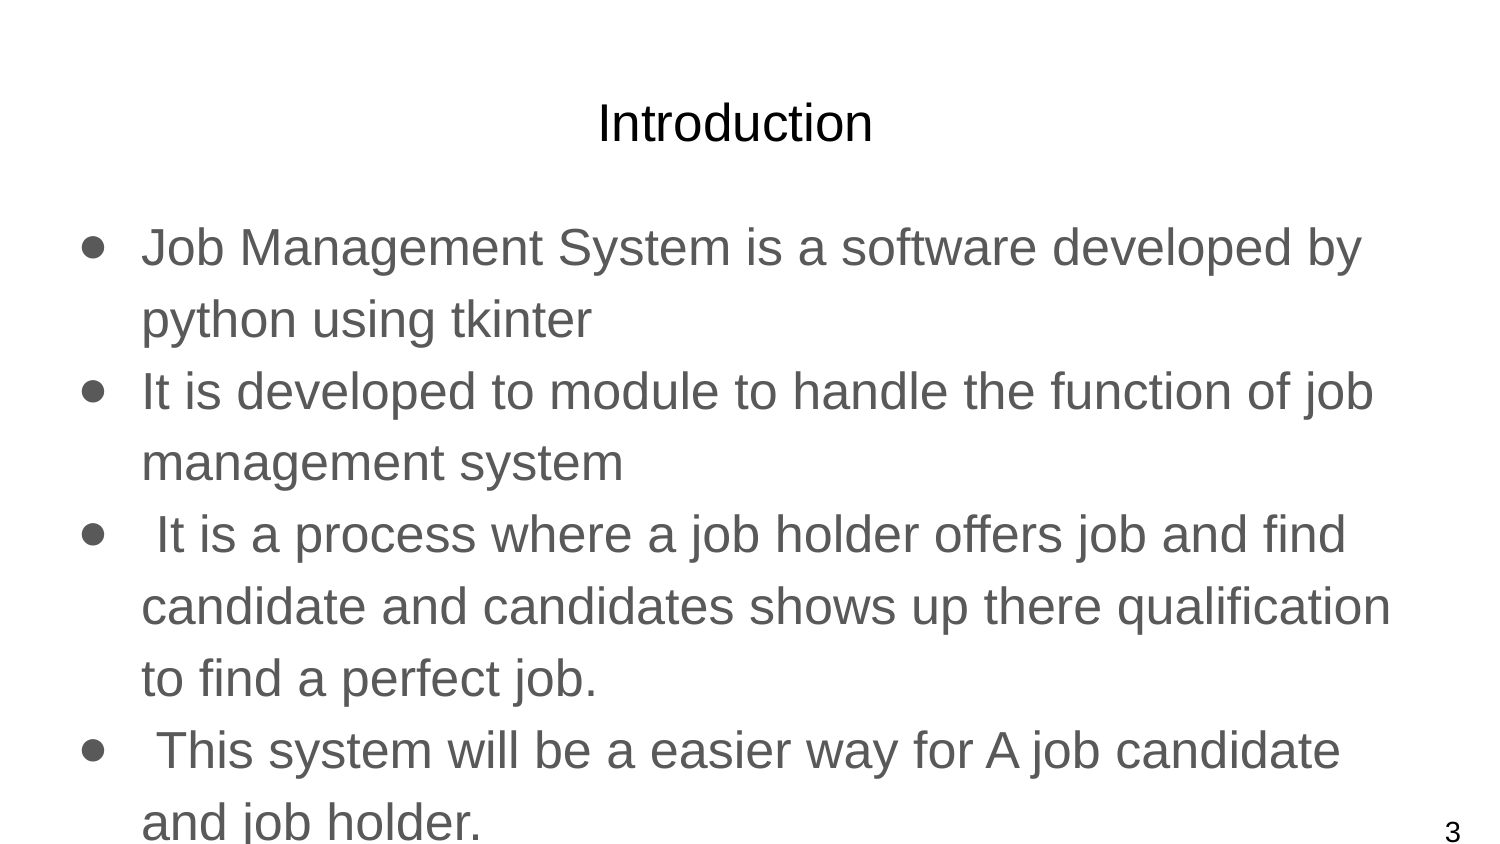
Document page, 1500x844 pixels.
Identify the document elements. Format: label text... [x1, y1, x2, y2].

text_box 3 [1429, 798, 1476, 844]
title Introduction [51, 72, 1449, 167]
list Job Management System is a software developed by python using tkinter It is developed to module to handle the function of job management system It is a process where a job holder offers job and find candidate and candidates shows up there qualification to find a perfect job. This system will be a easier way for A job candidate and job holder. [51, 189, 1449, 750]
